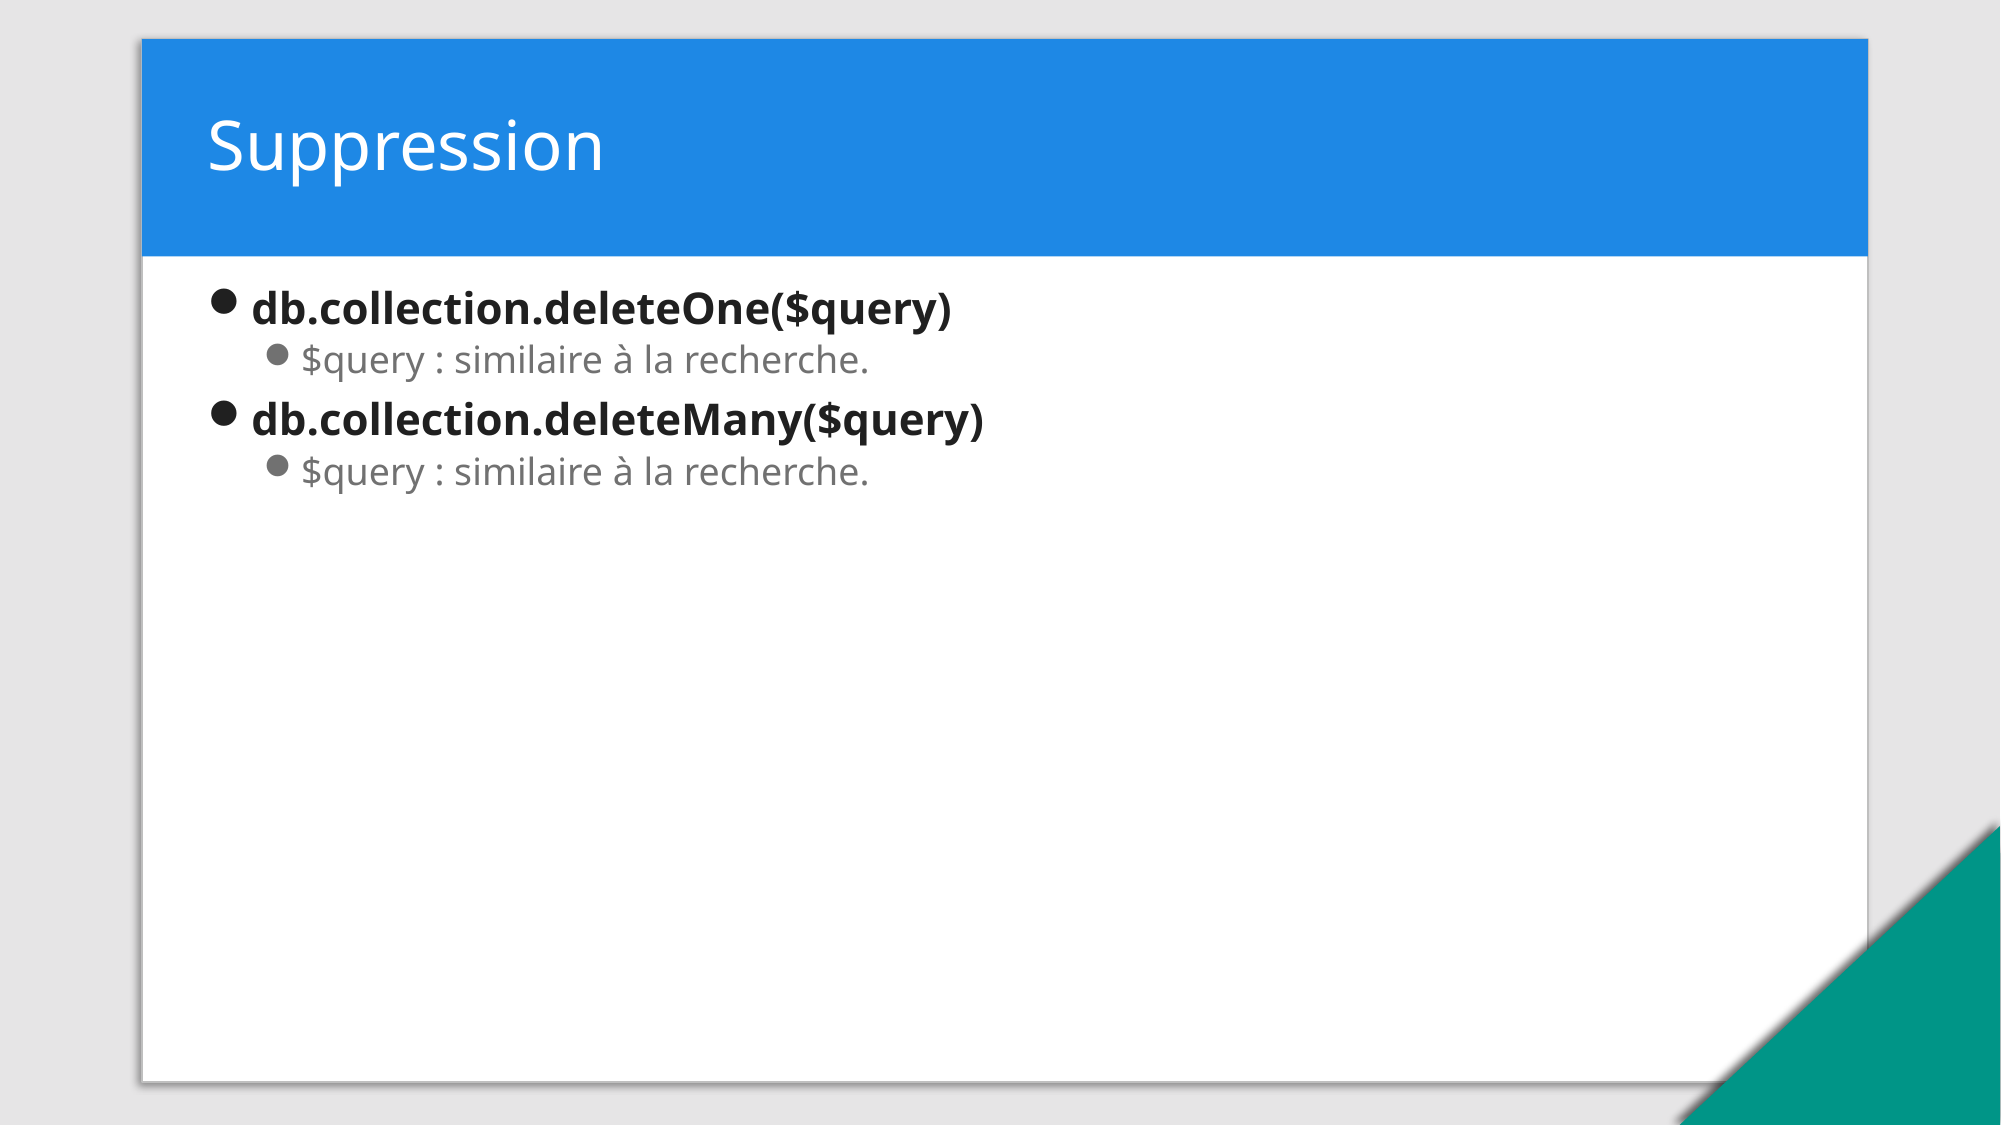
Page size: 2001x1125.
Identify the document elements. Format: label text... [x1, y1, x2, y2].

list db.collection.deleteOne($query) $query : similaire à la recherche. db.collection.deleteMany($query) $query : similaire à la recherche. [192, 279, 1854, 993]
title Suppression [192, 39, 1868, 257]
